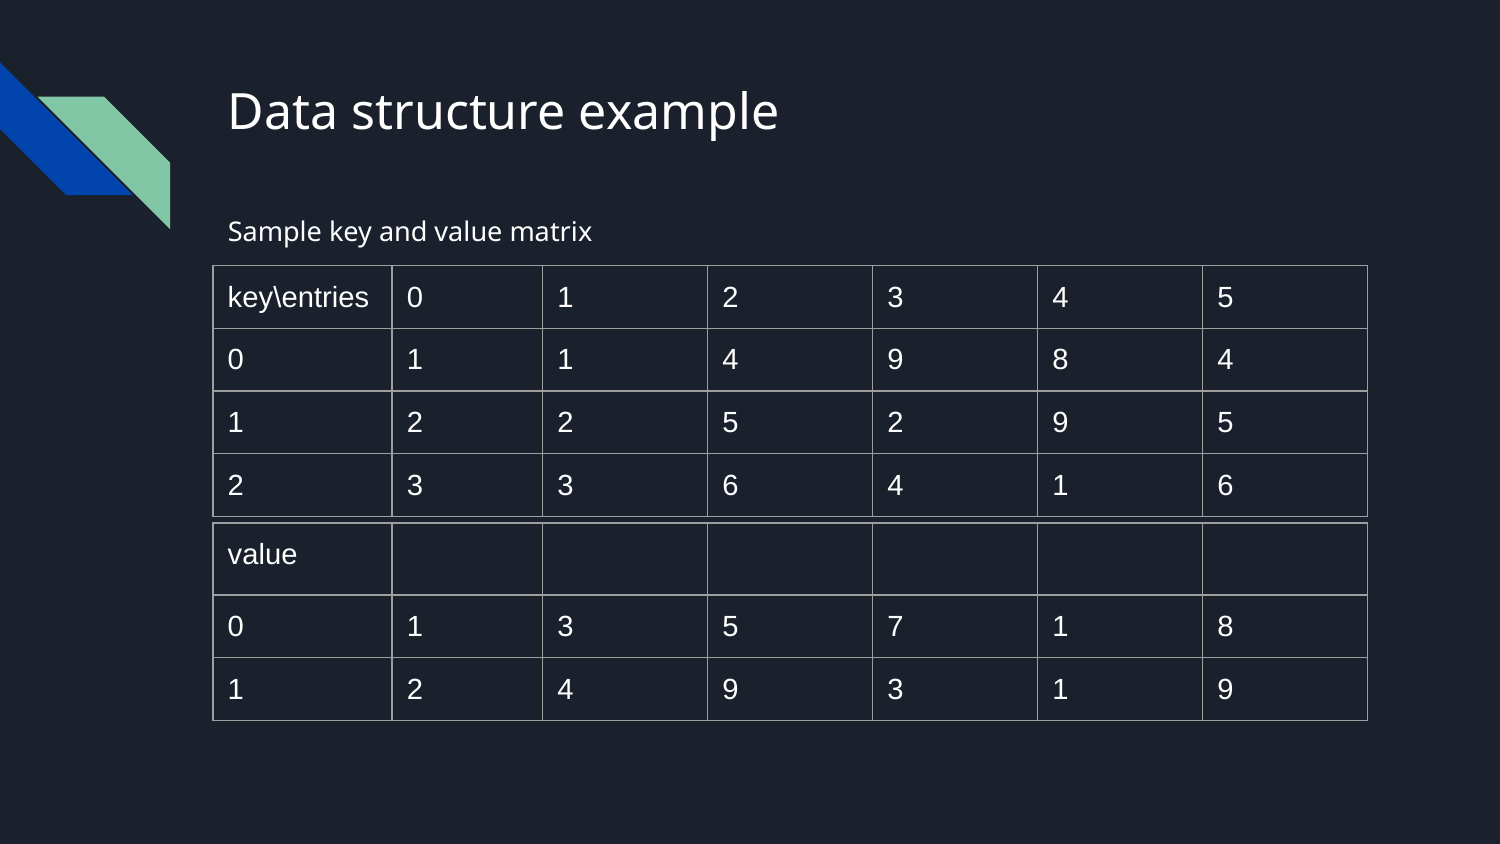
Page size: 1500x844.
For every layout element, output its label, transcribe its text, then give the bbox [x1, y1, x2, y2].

table_cell 4 [543, 658, 707, 720]
table_cell 4 [708, 329, 872, 390]
list Sample key and value matrix [212, 517, 1368, 522]
table_cell 7 [873, 596, 1037, 657]
table_header [1038, 524, 1202, 594]
table_cell 1 [393, 329, 542, 390]
table_cell 5 [708, 596, 872, 657]
table_cell 1 [1038, 658, 1202, 720]
table_cell 1 [393, 596, 542, 657]
table_header [708, 524, 872, 594]
table_cell 6 [708, 454, 872, 516]
table_cell 3 [393, 454, 542, 516]
table_cell 1 [214, 392, 391, 453]
table_header key\entries [214, 266, 391, 328]
table_cell 9 [1038, 392, 1202, 453]
table_cell 2 [873, 392, 1037, 453]
table_header value [214, 524, 391, 594]
table_cell 9 [1203, 658, 1367, 720]
table_cell 3 [873, 658, 1037, 720]
list Sample key and value matrix [212, 194, 1368, 265]
table_cell 6 [1203, 454, 1367, 516]
table_cell 9 [708, 658, 872, 720]
table_cell 5 [708, 392, 872, 453]
table_cell 2 [543, 392, 707, 453]
table_cell 8 [1038, 329, 1202, 390]
table_header 0 [393, 266, 542, 328]
table_header 2 [708, 266, 872, 328]
table_cell 3 [543, 454, 707, 516]
table_cell 2 [393, 392, 542, 453]
table_header [1203, 524, 1367, 594]
table_header 4 [1038, 266, 1202, 328]
table_cell 2 [393, 658, 542, 720]
table_cell 1 [1038, 596, 1202, 657]
table_cell 2 [214, 454, 391, 516]
table_cell 1 [214, 658, 391, 720]
table_cell 5 [1203, 392, 1367, 453]
table_header [393, 524, 542, 594]
table_cell 0 [214, 596, 391, 657]
table_header [873, 524, 1037, 594]
table_cell 9 [873, 329, 1037, 390]
table_cell 8 [1203, 596, 1367, 657]
table_header [543, 524, 707, 594]
table_cell 4 [873, 454, 1037, 516]
table_header 3 [873, 266, 1037, 328]
table_cell 1 [543, 329, 707, 390]
table_cell 1 [1038, 454, 1202, 516]
table_header 1 [543, 266, 707, 328]
table_cell 4 [1203, 329, 1367, 390]
table_header 5 [1203, 266, 1367, 328]
title Data structure example [212, 64, 1368, 194]
table_cell 0 [214, 329, 391, 390]
table_cell 3 [543, 596, 707, 657]
